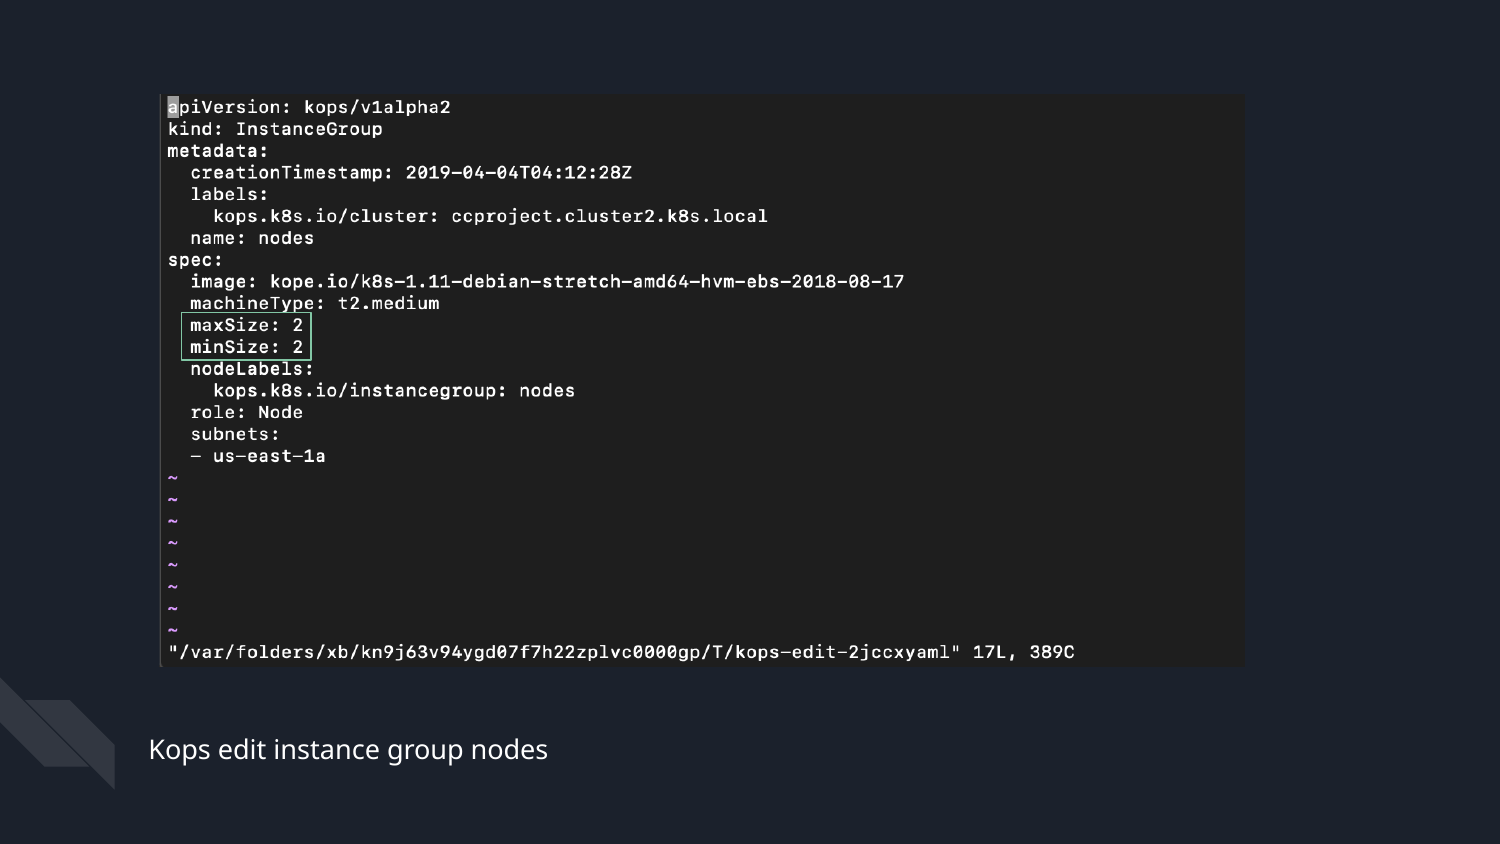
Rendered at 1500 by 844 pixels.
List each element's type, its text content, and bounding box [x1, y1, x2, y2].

list Kops edit instance group nodes [133, 706, 1272, 793]
picture [159, 94, 1246, 668]
